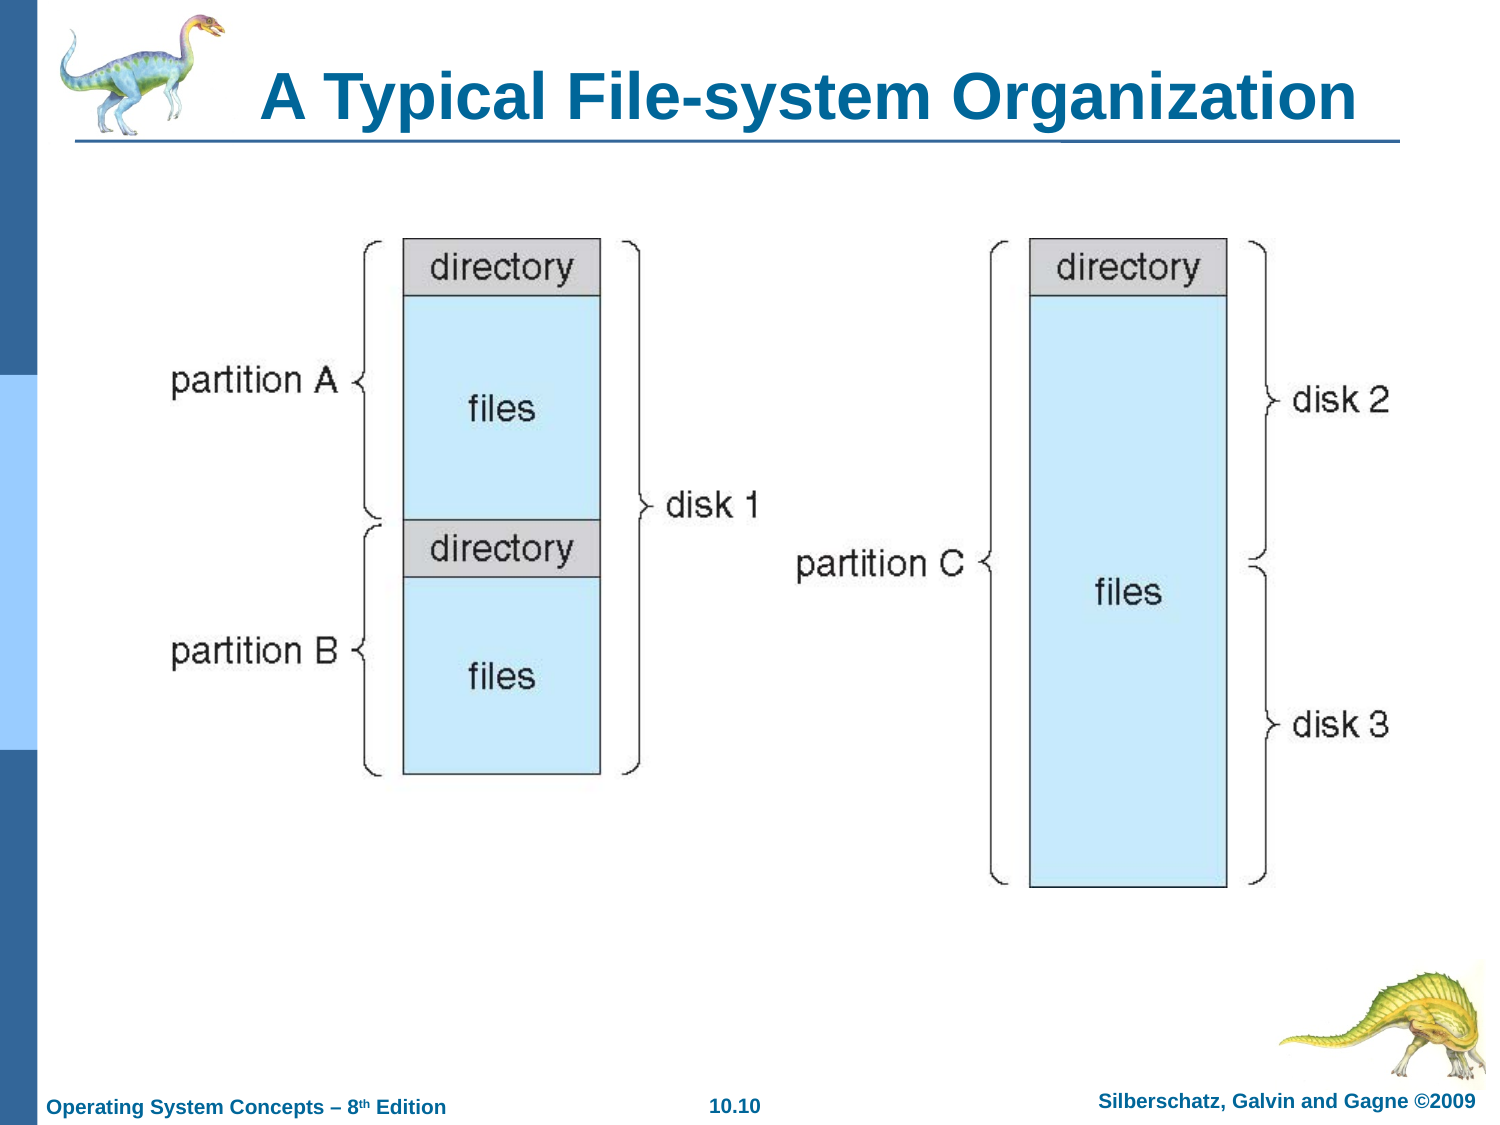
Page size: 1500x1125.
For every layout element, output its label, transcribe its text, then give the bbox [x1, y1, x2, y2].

title A Typical File-system Organization [134, 45, 1486, 141]
picture [1275, 959, 1486, 1090]
picture [46, 0, 243, 149]
picture [170, 238, 1391, 888]
